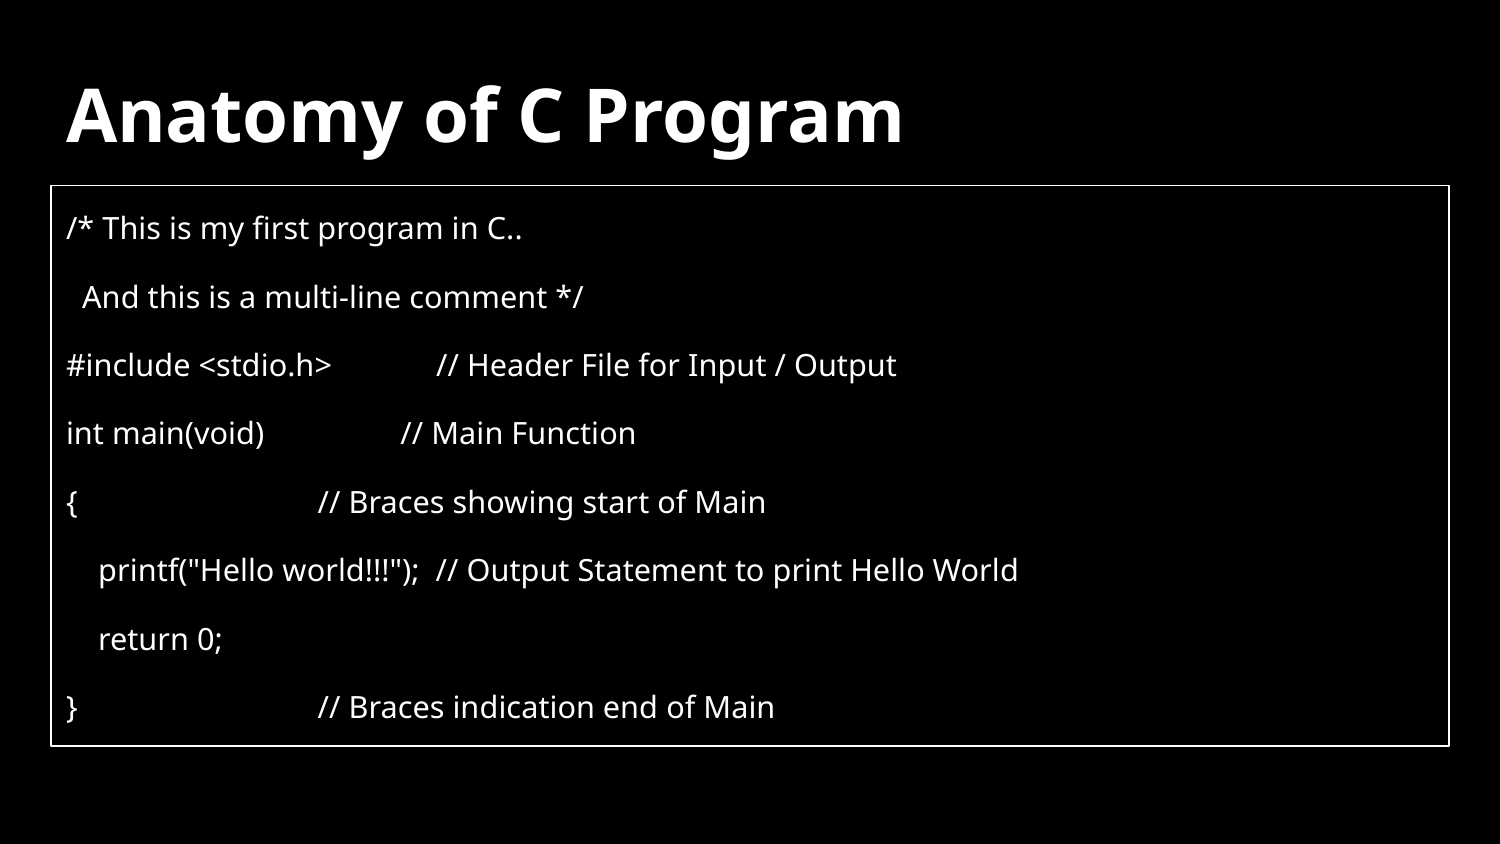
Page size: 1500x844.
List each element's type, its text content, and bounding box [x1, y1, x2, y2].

title Anatomy of C Program [51, 48, 1449, 180]
list /* This is my first program in C.. And this is a multi-line comment */ #include <stdio.h> // Header File for Input / Output int main(void) // Main Function { // Braces showing start of Main printf("Hello world!!!"); // Output Statement to print Hello World return 0; } // Braces indication end of Main [51, 185, 1449, 747]
